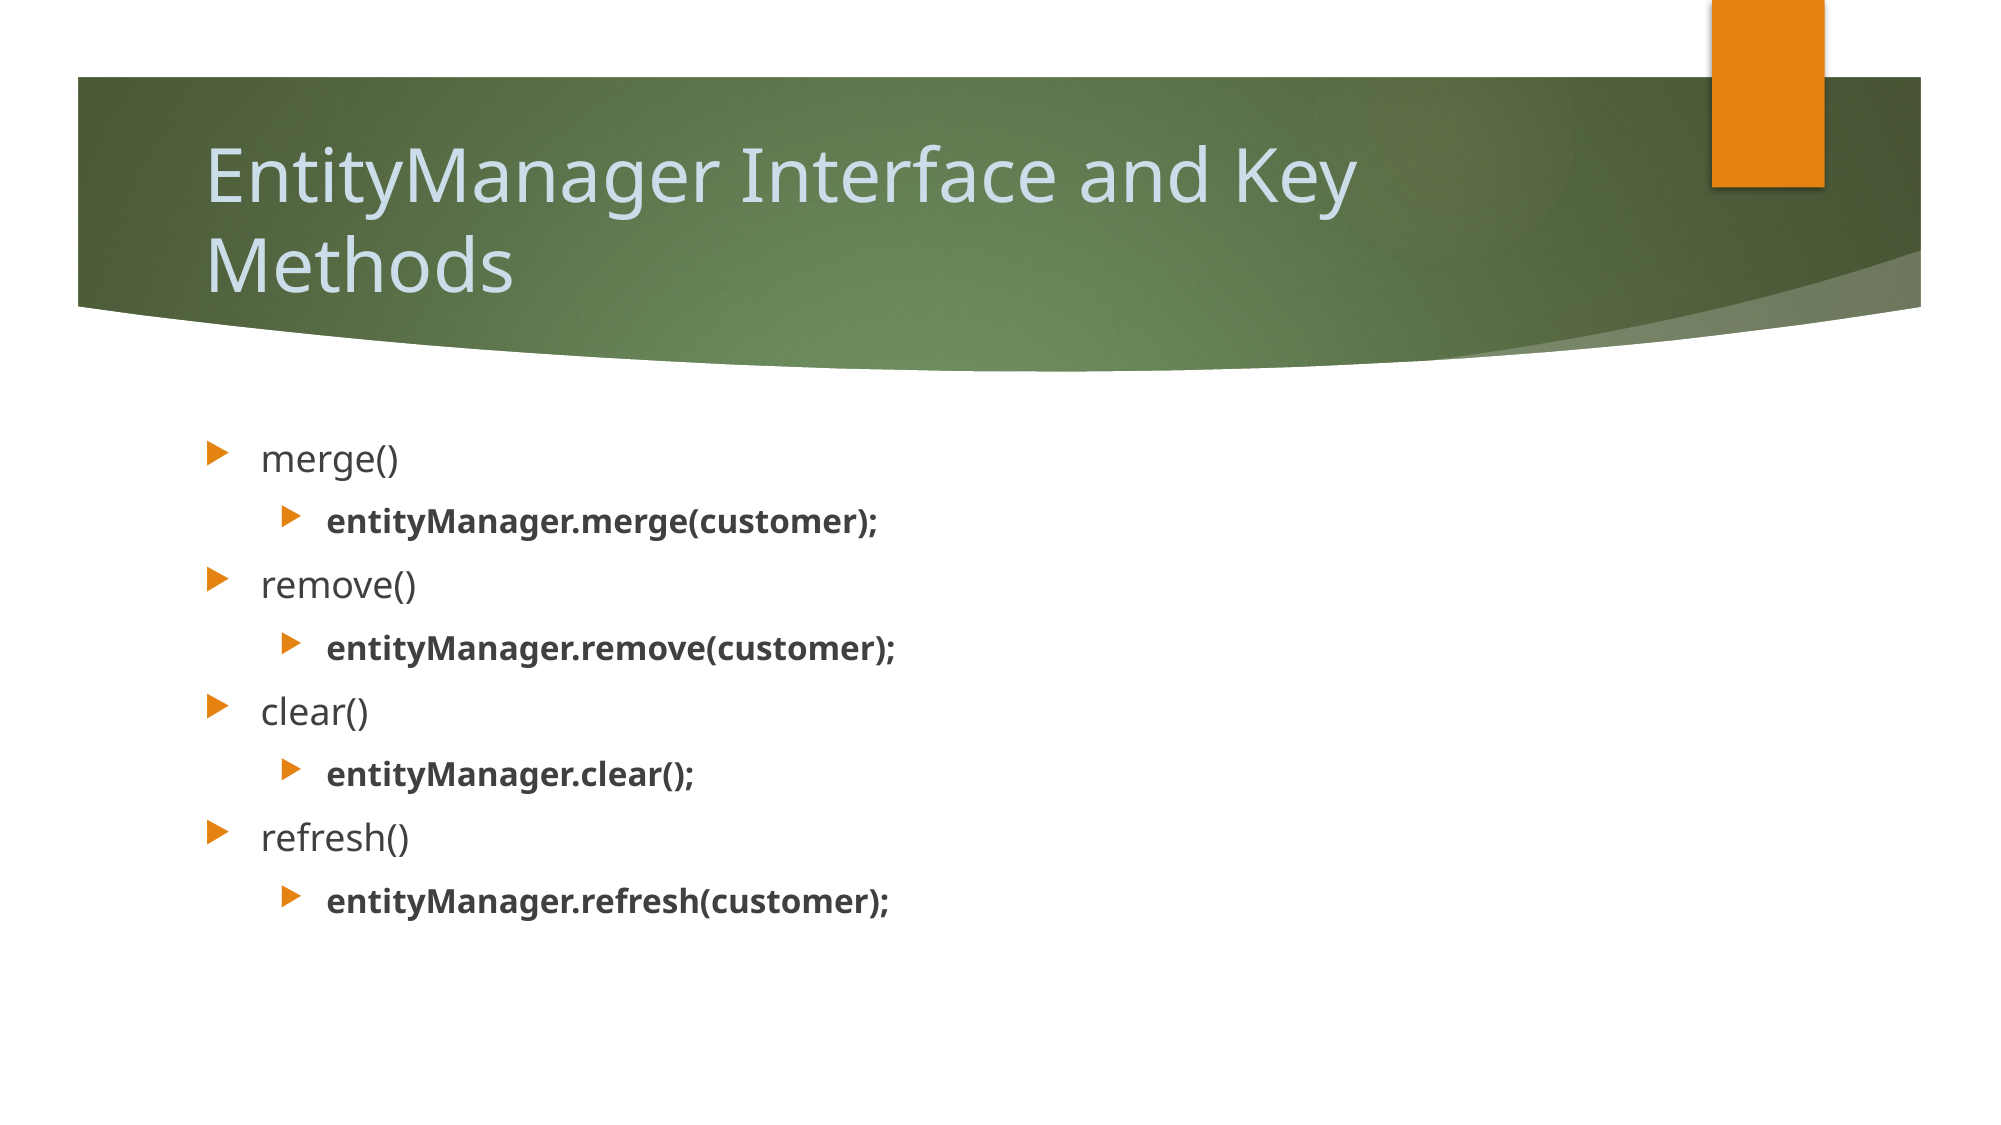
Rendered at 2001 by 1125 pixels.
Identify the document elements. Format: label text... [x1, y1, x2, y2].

title EntityManager Interface and Key Methods [189, 159, 1627, 276]
list merge() entityManager.merge(customer); remove() entityManager.remove(customer); clear() entityManager.clear(); refresh() entityManager.refresh(customer); [189, 427, 1638, 988]
